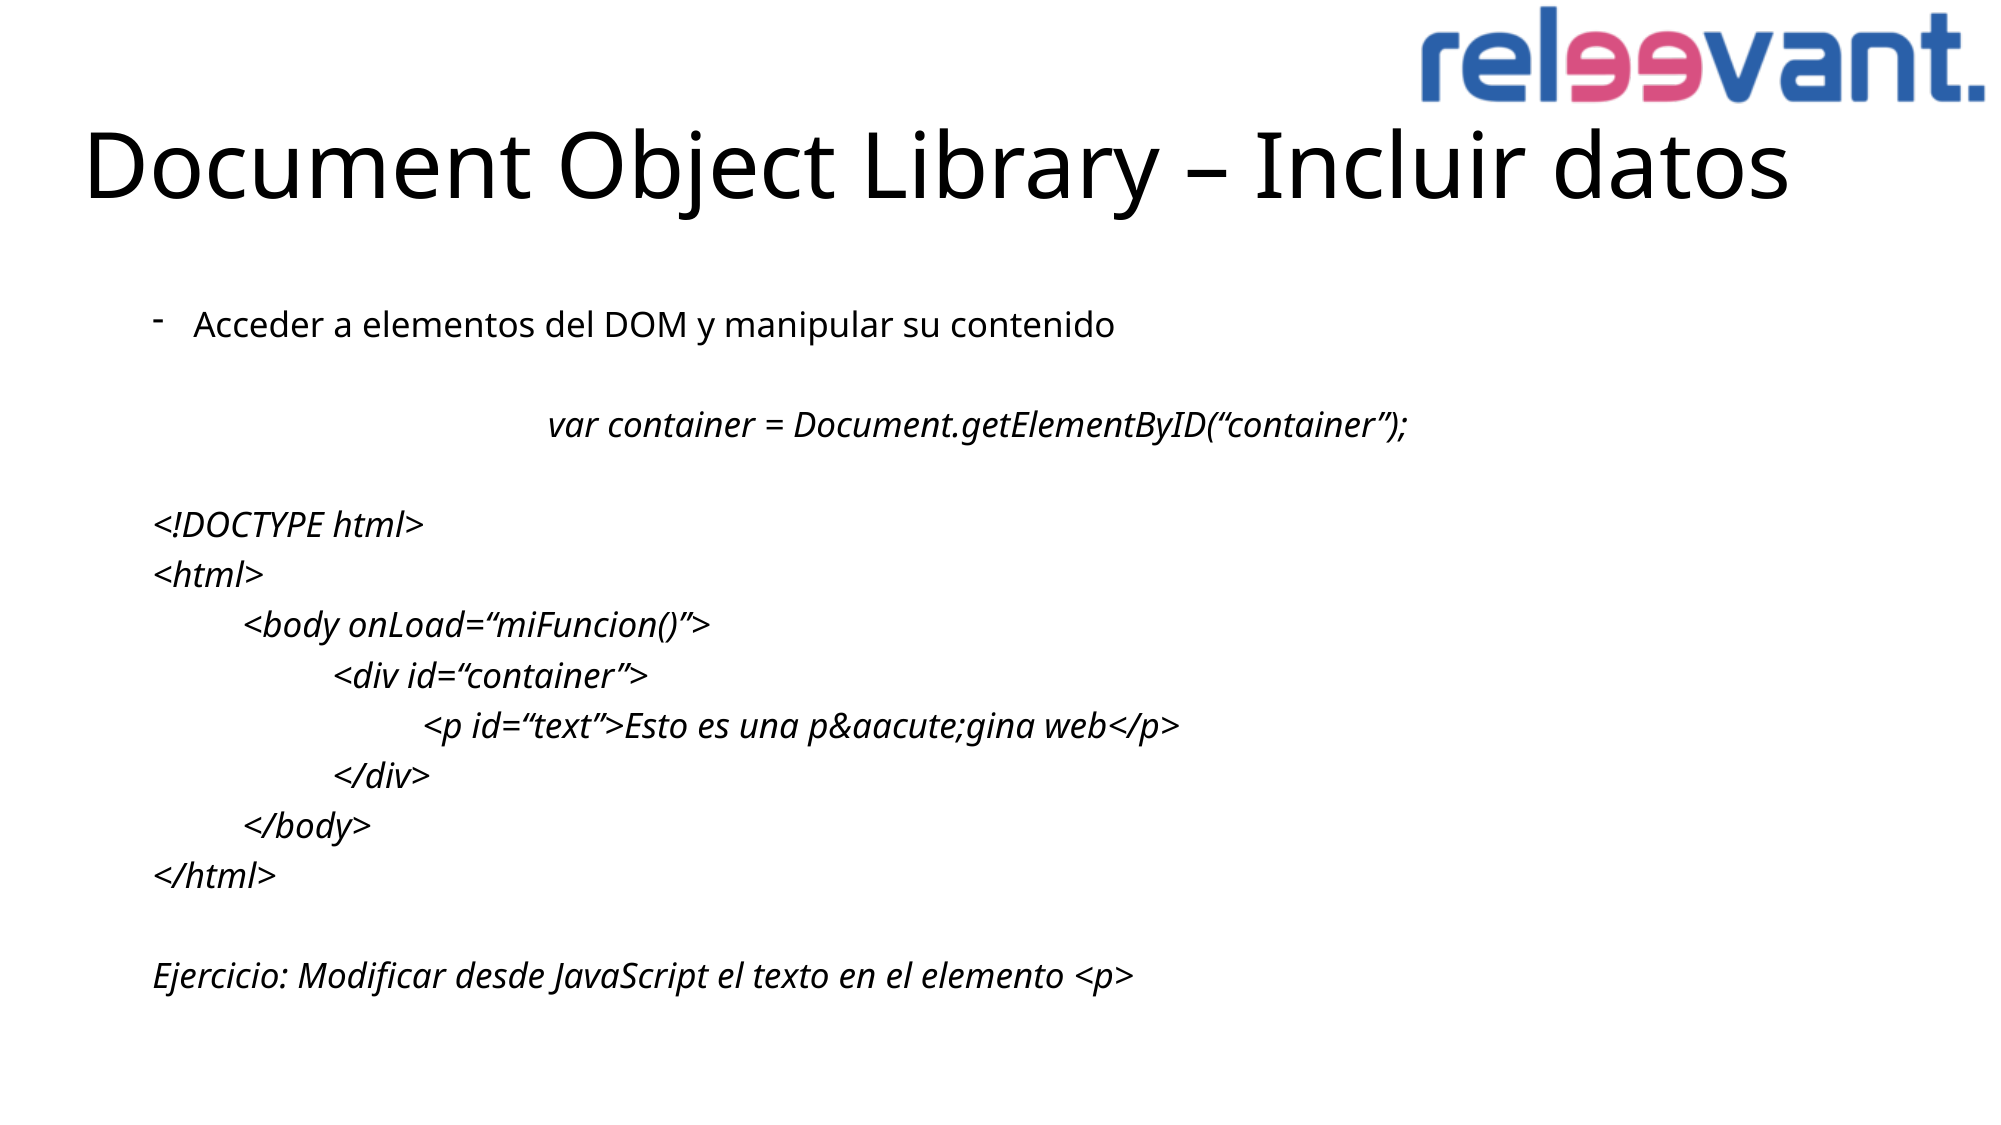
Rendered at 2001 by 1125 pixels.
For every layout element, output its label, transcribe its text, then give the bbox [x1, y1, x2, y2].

picture [1417, 0, 1989, 133]
title Document Object Library – Incluir datos [67, 59, 1959, 278]
text_box Acceder a elementos del DOM y manipular su contenido var container = Document.getElementByID(“container”); <!DOCTYPE html> <html> <body onLoad=“miFuncion()”> <div id=“container”> <p id=“text”>Esto es una p&aacute;gina web</p> </div> </body> </html> Ejercicio: Modificar desde JavaScript el texto en el elemento <p> [137, 299, 1820, 1014]
